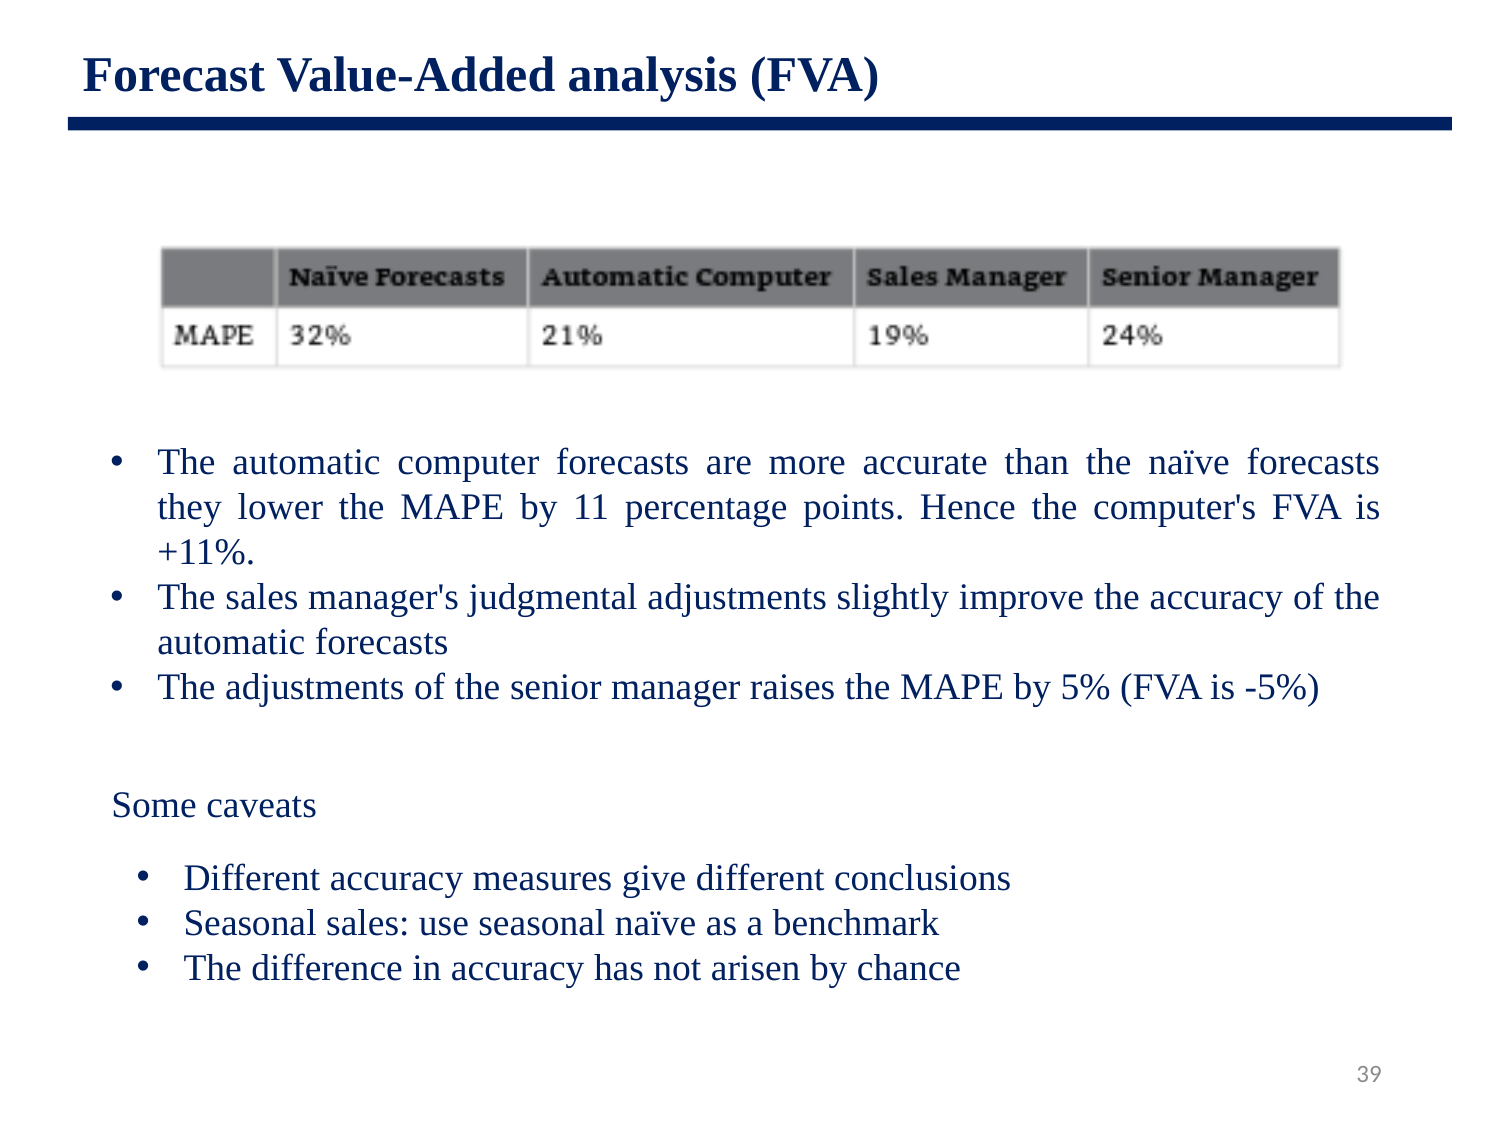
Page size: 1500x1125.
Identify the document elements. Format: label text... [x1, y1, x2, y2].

text_box Different accuracy measures give different conclusions Seasonal sales: use seasonal naïve as a benchmark The difference in accuracy has not arisen by chance [121, 845, 1397, 996]
picture [151, 233, 1375, 374]
text_box [67, 116, 1453, 131]
text_box The automatic computer forecasts are more accurate than the naïve forecasts they lower the MAPE by 11 percentage points. Hence the computer's FVA is +11%. The sales manager's judgmental adjustments slightly improve the accuracy of the automatic forecasts The adjustments of the senior manager raises the MAPE by 5% (FVA is -5%) [95, 430, 1397, 715]
text_box Some caveats [96, 773, 333, 833]
text_box Forecast Value-Added analysis (FVA) [67, 34, 1198, 109]
slide_number 39 [1059, 1042, 1397, 1103]
